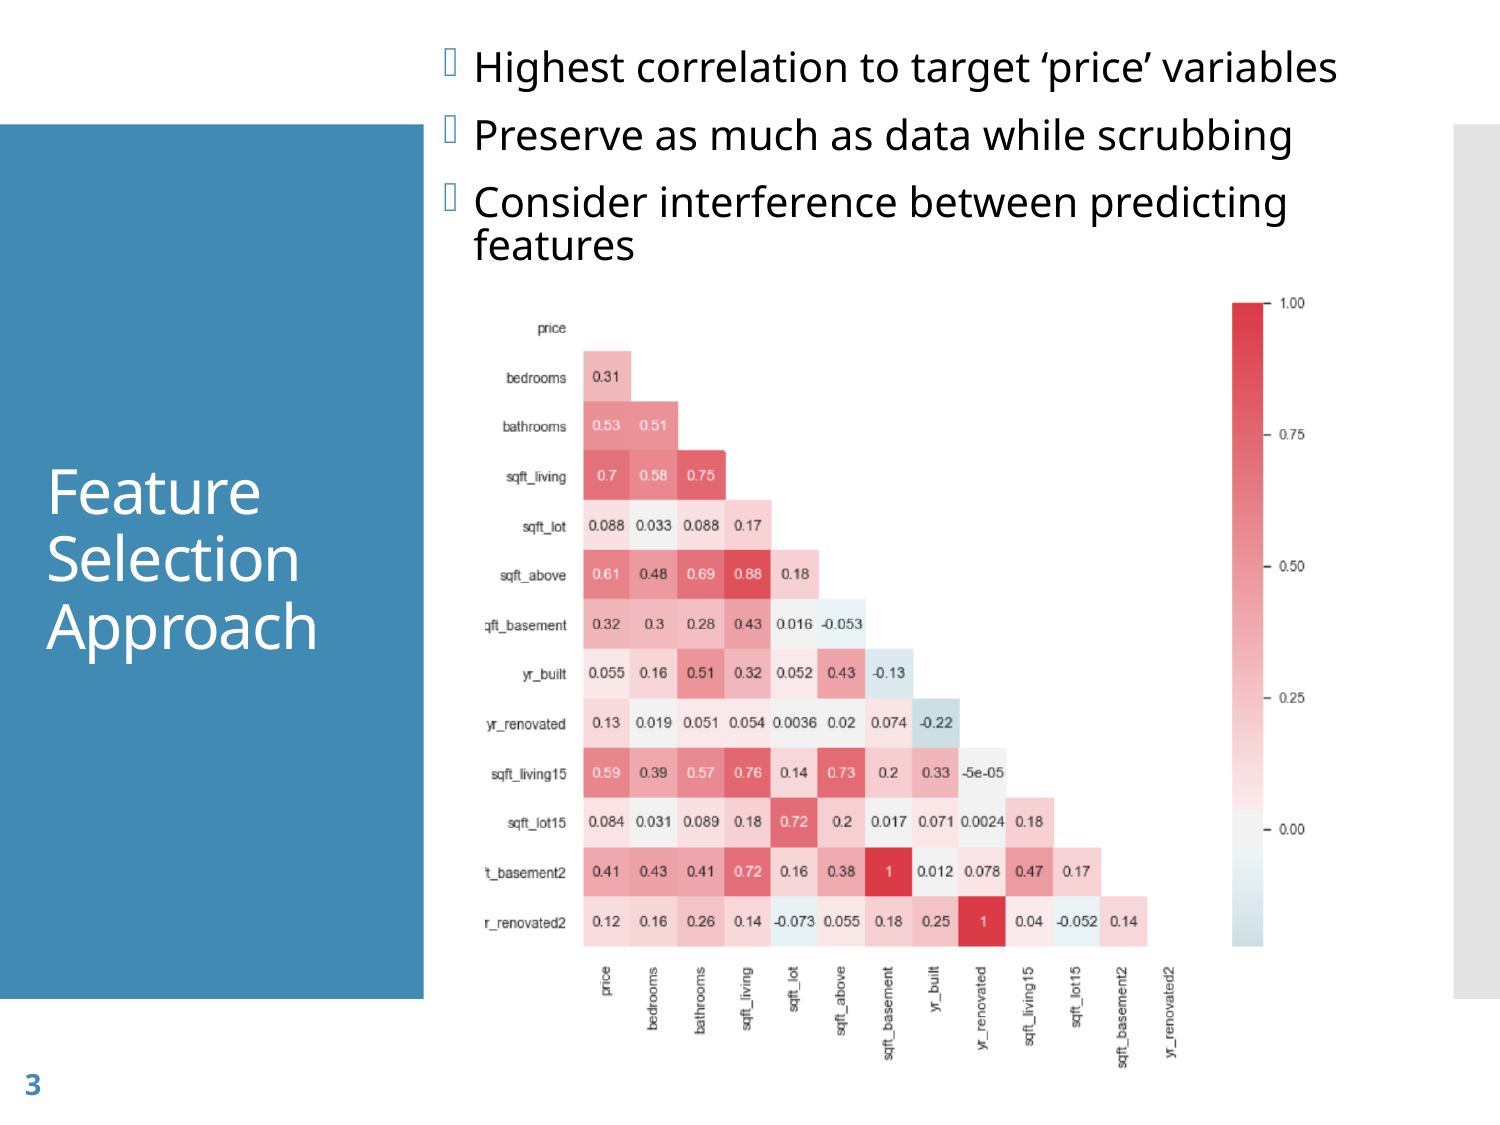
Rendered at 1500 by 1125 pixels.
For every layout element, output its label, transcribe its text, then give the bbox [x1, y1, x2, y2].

picture [477, 277, 1324, 1091]
list Highest correlation to target ‘price’ variables Preserve as much as data while scrubbing Consider interference between predicting features [428, 71, 1469, 453]
title Feature Selection Approach [31, 184, 394, 940]
slide_number 3 [9, 1056, 199, 1117]
